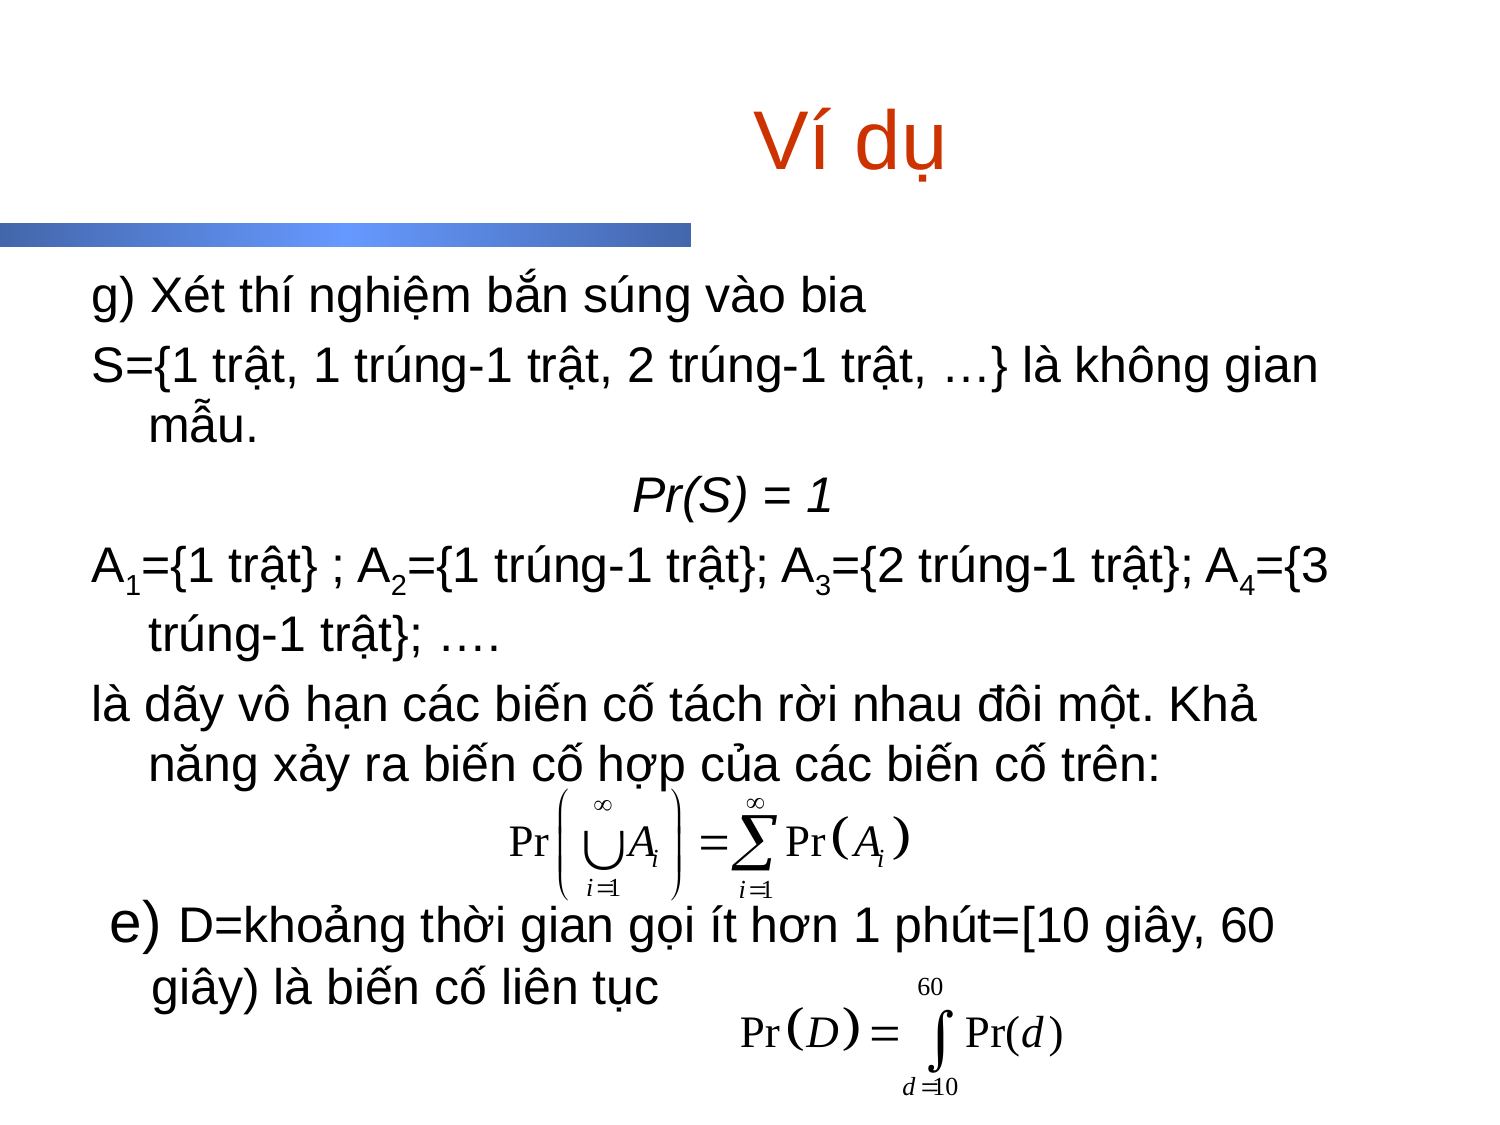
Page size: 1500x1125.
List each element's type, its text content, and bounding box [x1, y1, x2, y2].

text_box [501, 780, 915, 909]
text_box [733, 968, 1071, 1108]
title Ví dụ [230, 42, 1471, 231]
list g) Xét thí nghiệm bắn súng vào bia S={1 trật, 1 trúng-1 trật, 2 trúng-1 trật, …} là không gian mẫu. Pr(S) = 1 A1={1 trật} ; A2={1 trúng-1 trật}; A3={2 trúng-1 trật}; A4={3 trúng-1 trật}; …. là dãy vô hạn các biến cố tách rời nhau đôi một. Khả năng xảy ra biến cố hợp của các biến cố trên: e) D=khoảng thời gian gọi ít hơn 1 phút=[10 giây, 60 giây) là biến cố liên tục [76, 255, 1390, 1083]
